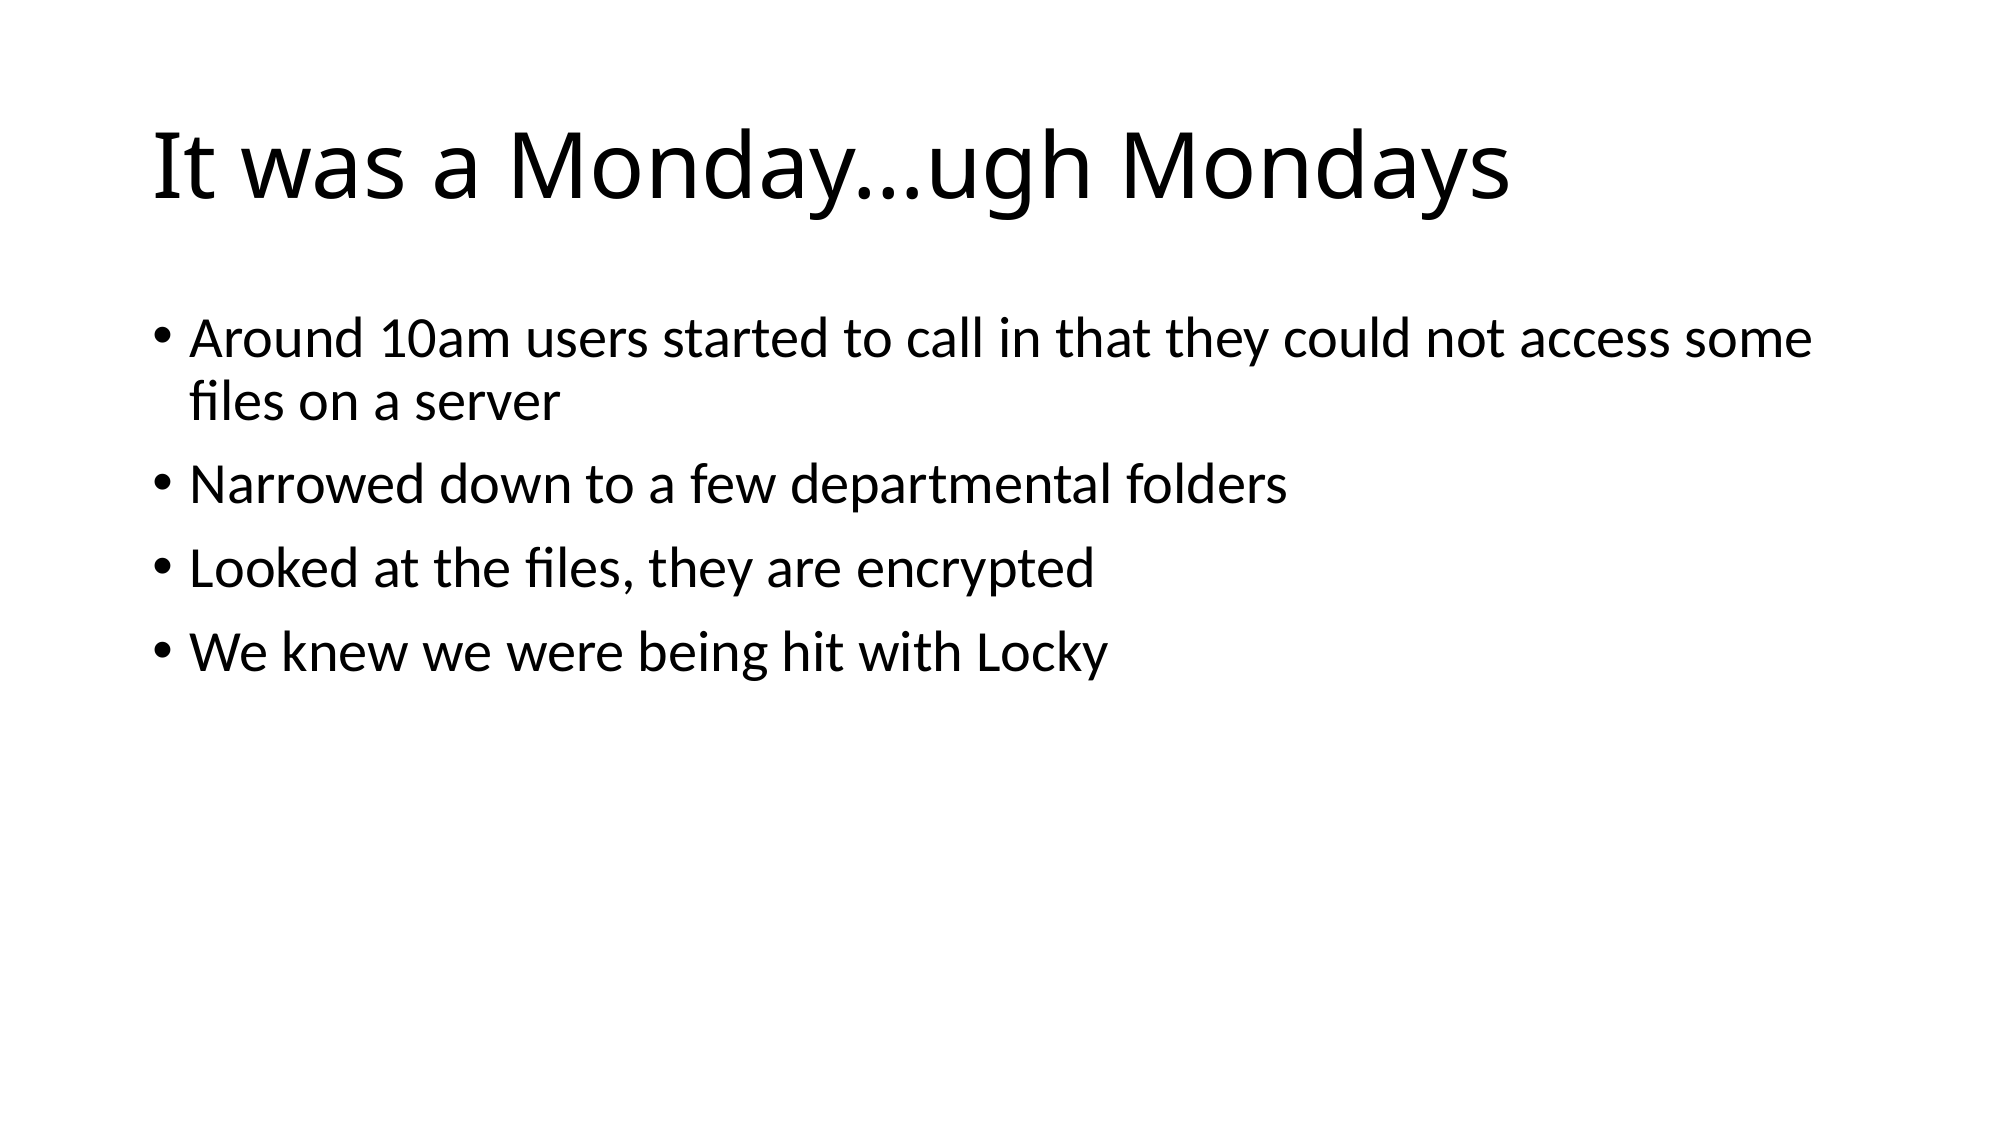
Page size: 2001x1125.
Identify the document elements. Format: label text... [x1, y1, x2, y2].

list Around 10am users started to call in that they could not access some files on a server Narrowed down to a few departmental folders Looked at the files, they are encrypted We knew we were being hit with Locky [137, 299, 1863, 1014]
title It was a Monday…ugh Mondays [137, 59, 1863, 278]
